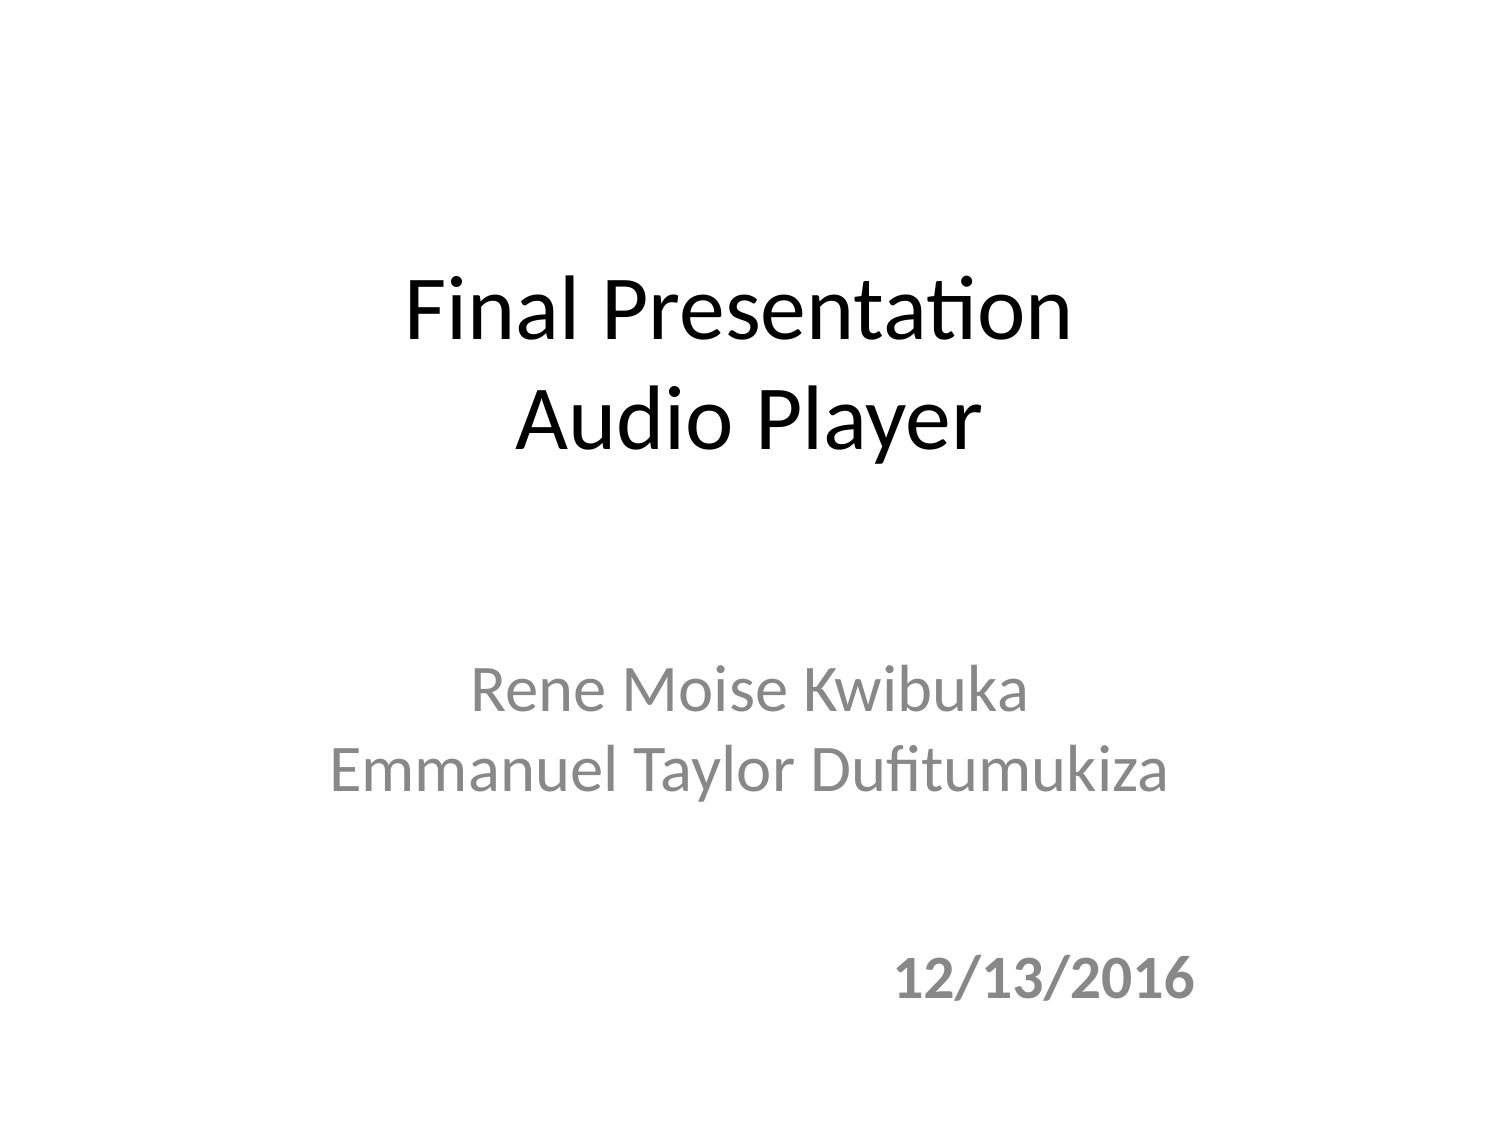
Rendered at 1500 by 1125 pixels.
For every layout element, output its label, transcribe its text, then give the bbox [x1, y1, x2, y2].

title Final Presentation Audio Player [112, 237, 1388, 479]
subtitle Rene Moise Kwibuka Emmanuel Taylor Dufitumukiza [225, 637, 1275, 875]
text_box 12/13/2016 [812, 937, 1275, 1025]
